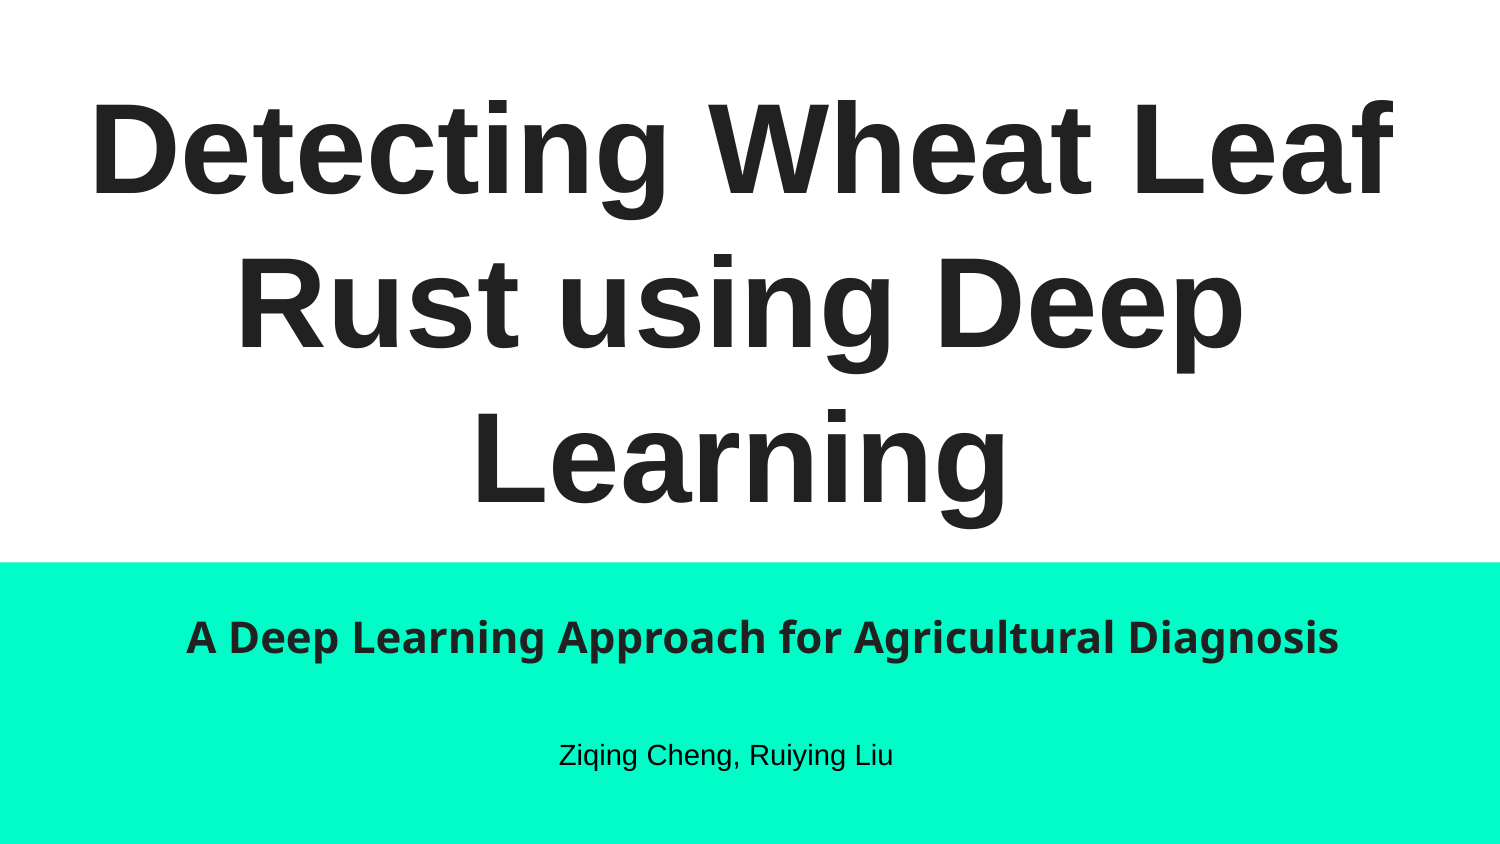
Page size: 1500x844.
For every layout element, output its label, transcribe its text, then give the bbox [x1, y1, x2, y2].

title Detecting Wheat Leaf Rust using Deep Learning [34, 50, 1449, 544]
subtitle A Deep Learning Approach for Agricultural Diagnosis [64, 578, 1463, 695]
text_box Ziqing Cheng, Ruiying Liu [544, 729, 909, 779]
